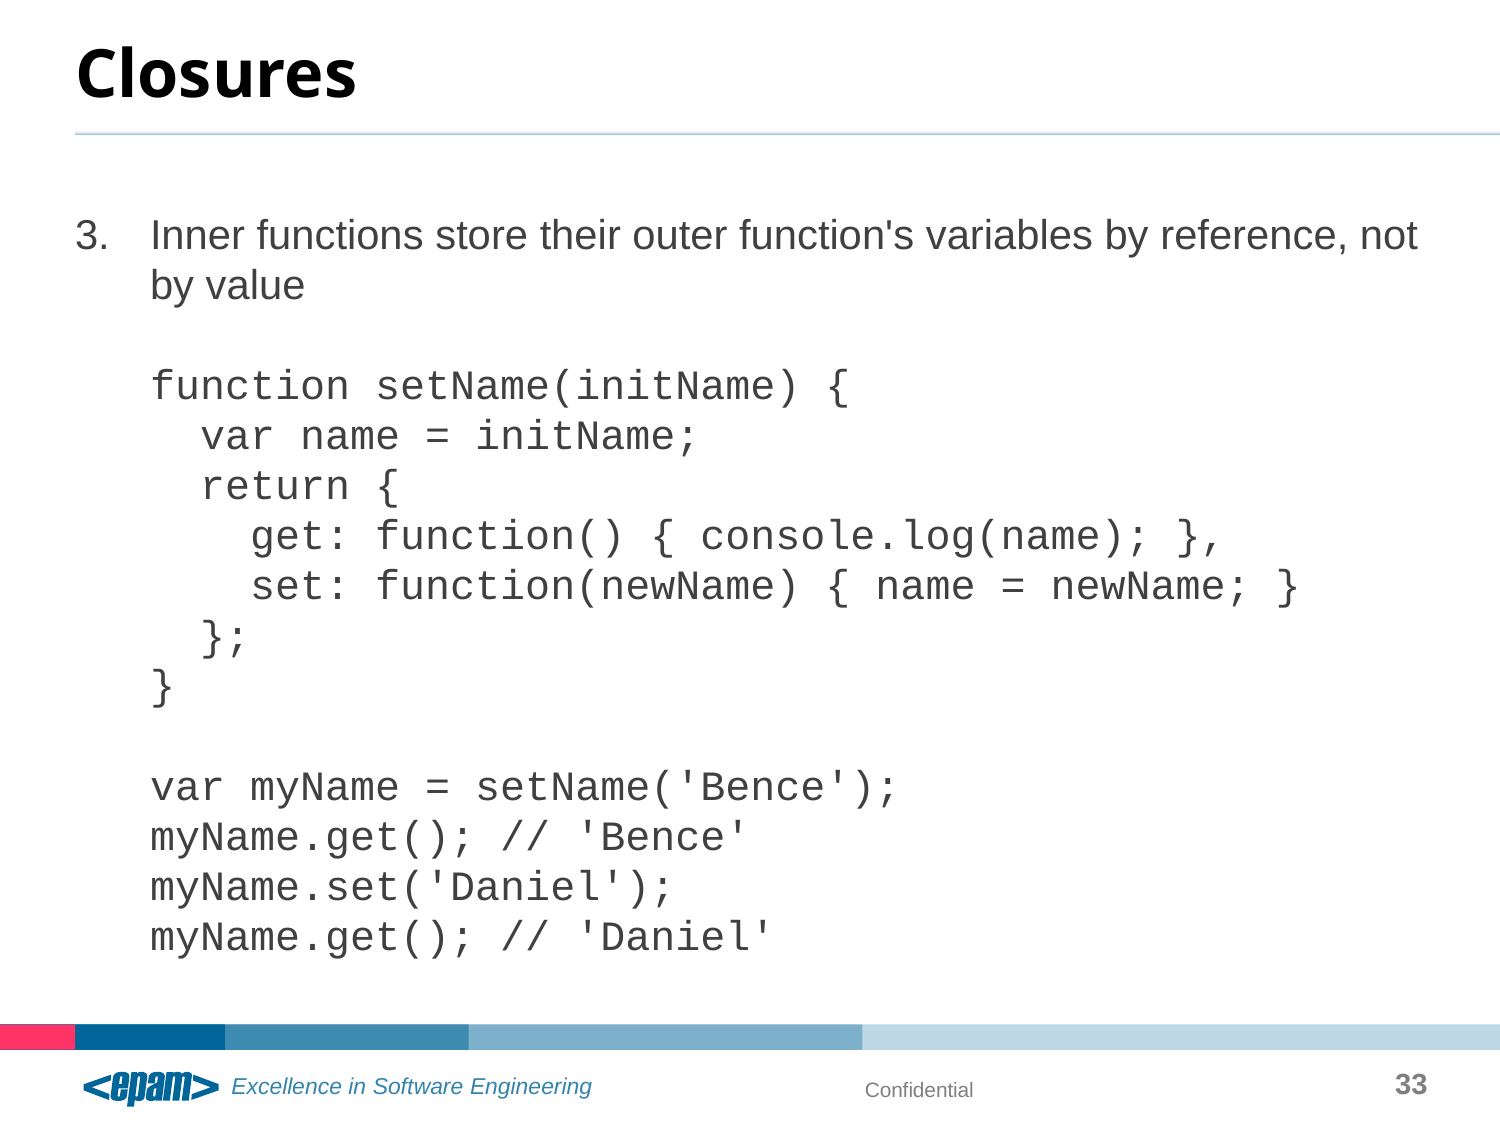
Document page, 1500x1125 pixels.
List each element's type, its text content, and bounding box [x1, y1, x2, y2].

title Closures [75, 45, 1500, 135]
slide_number 33 [1348, 1065, 1428, 1125]
list Inner functions store their outer function's variables by reference, not by value function setName(initName) { var name = initName; return { get: function() { console.log(name); }, set: function(newName) { name = newName; } }; } var myName = setName('Bence'); myName.get(); // 'Bence' myName.set('Daniel'); myName.get(); // 'Daniel' [60, 200, 1440, 1000]
footer Confidential [849, 1069, 1348, 1125]
